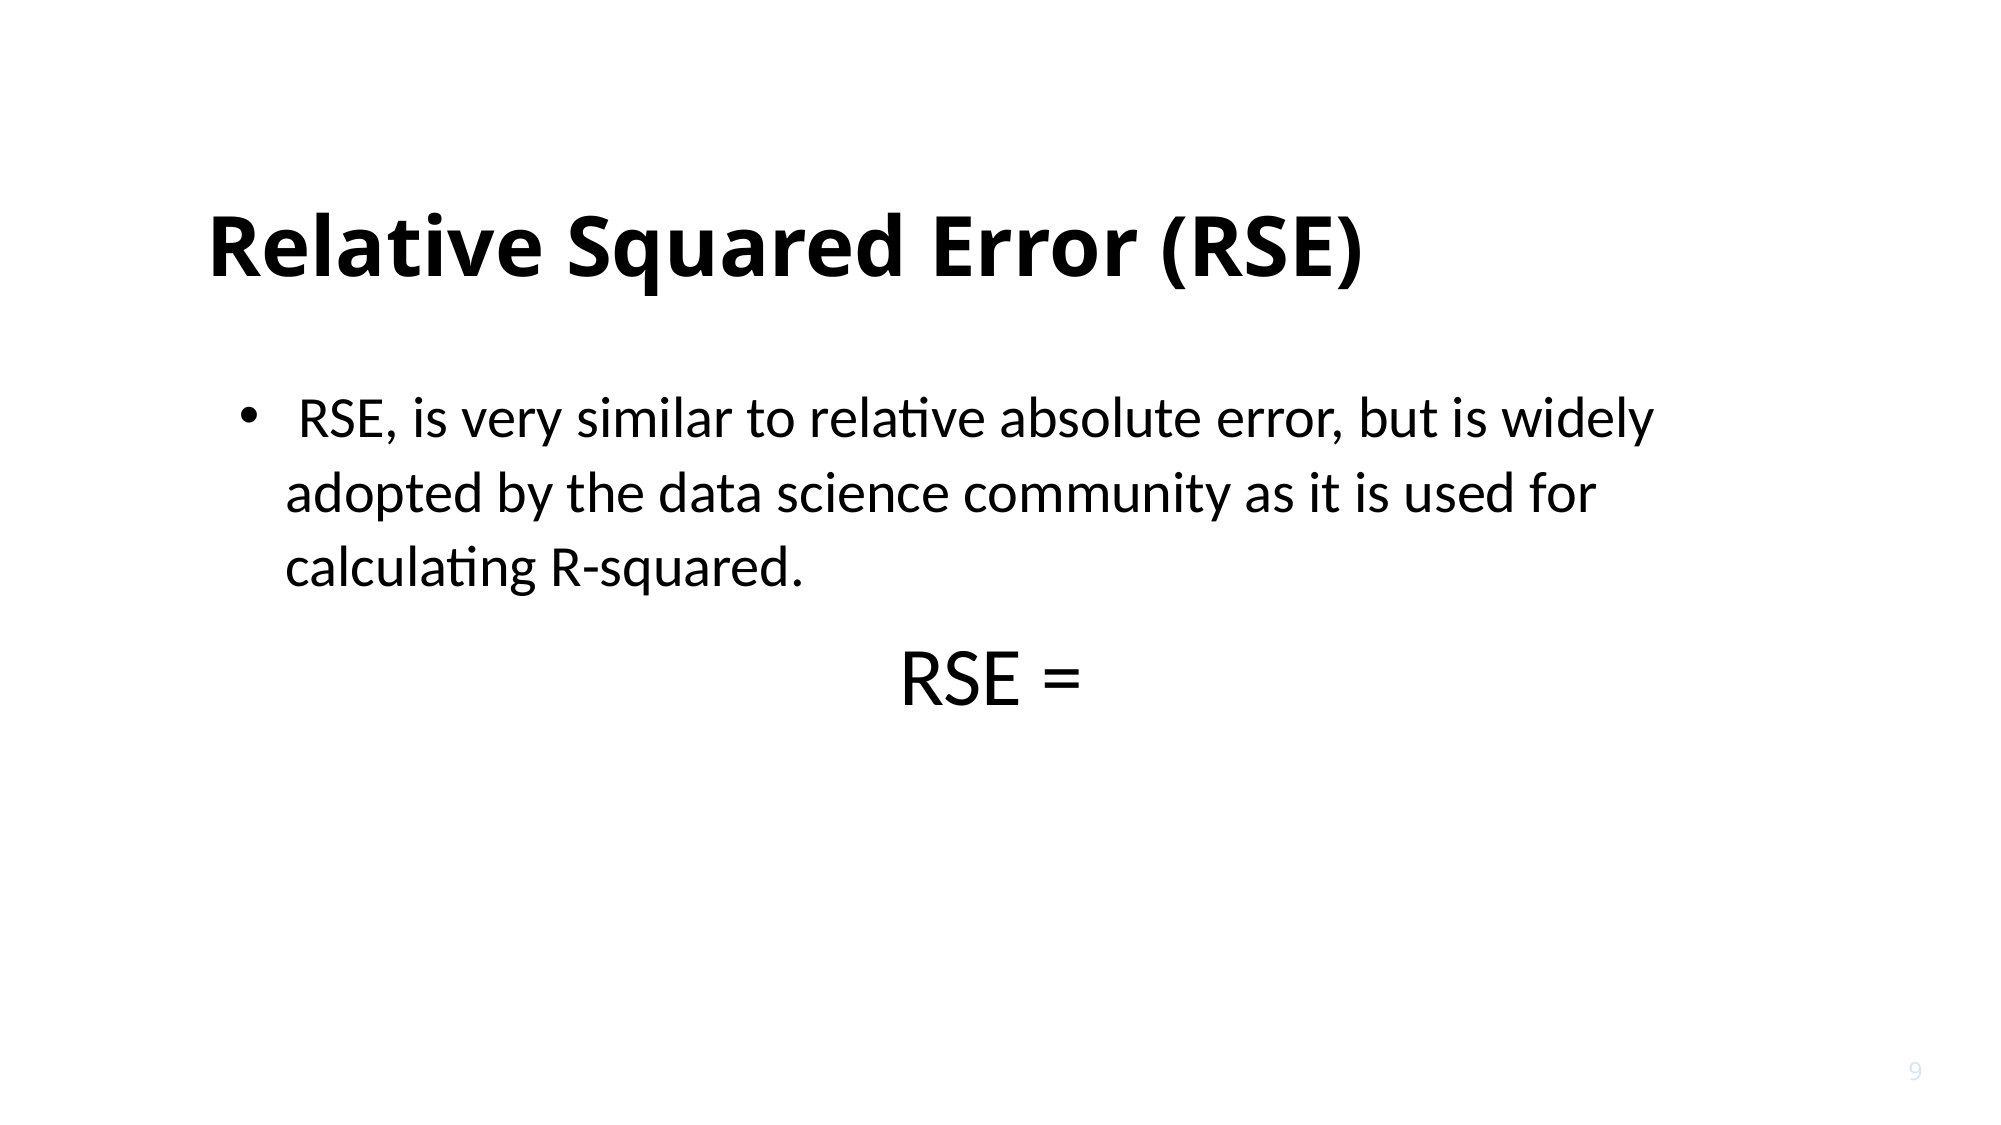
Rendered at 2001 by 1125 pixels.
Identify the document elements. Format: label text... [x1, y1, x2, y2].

title Relative Squared Error (RSE) [191, 75, 1782, 300]
slide_number 9 [1665, 1042, 1938, 1103]
